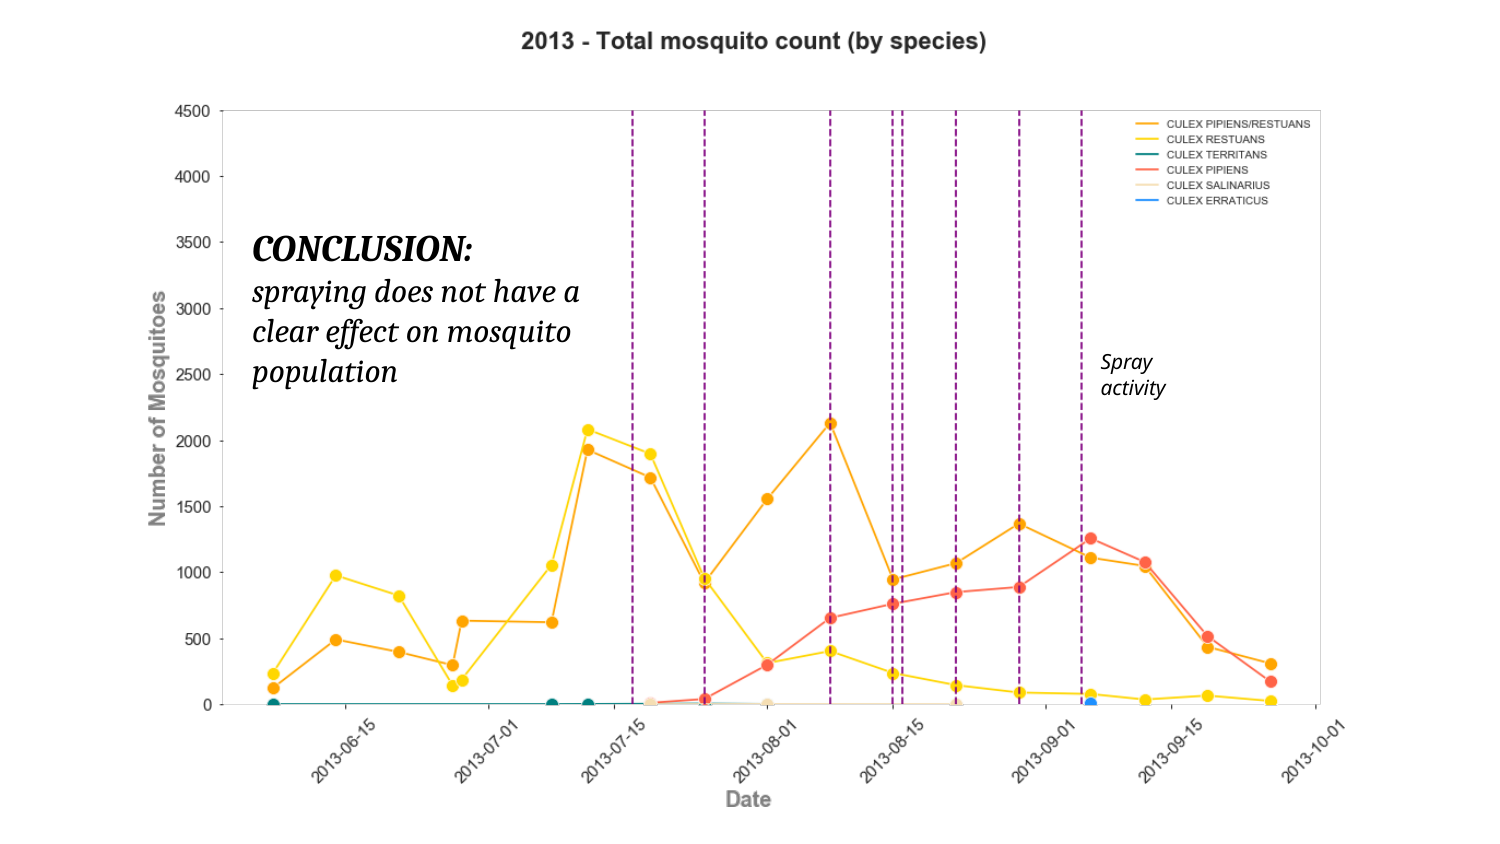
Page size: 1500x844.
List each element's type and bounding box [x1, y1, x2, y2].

picture [142, 24, 1358, 819]
